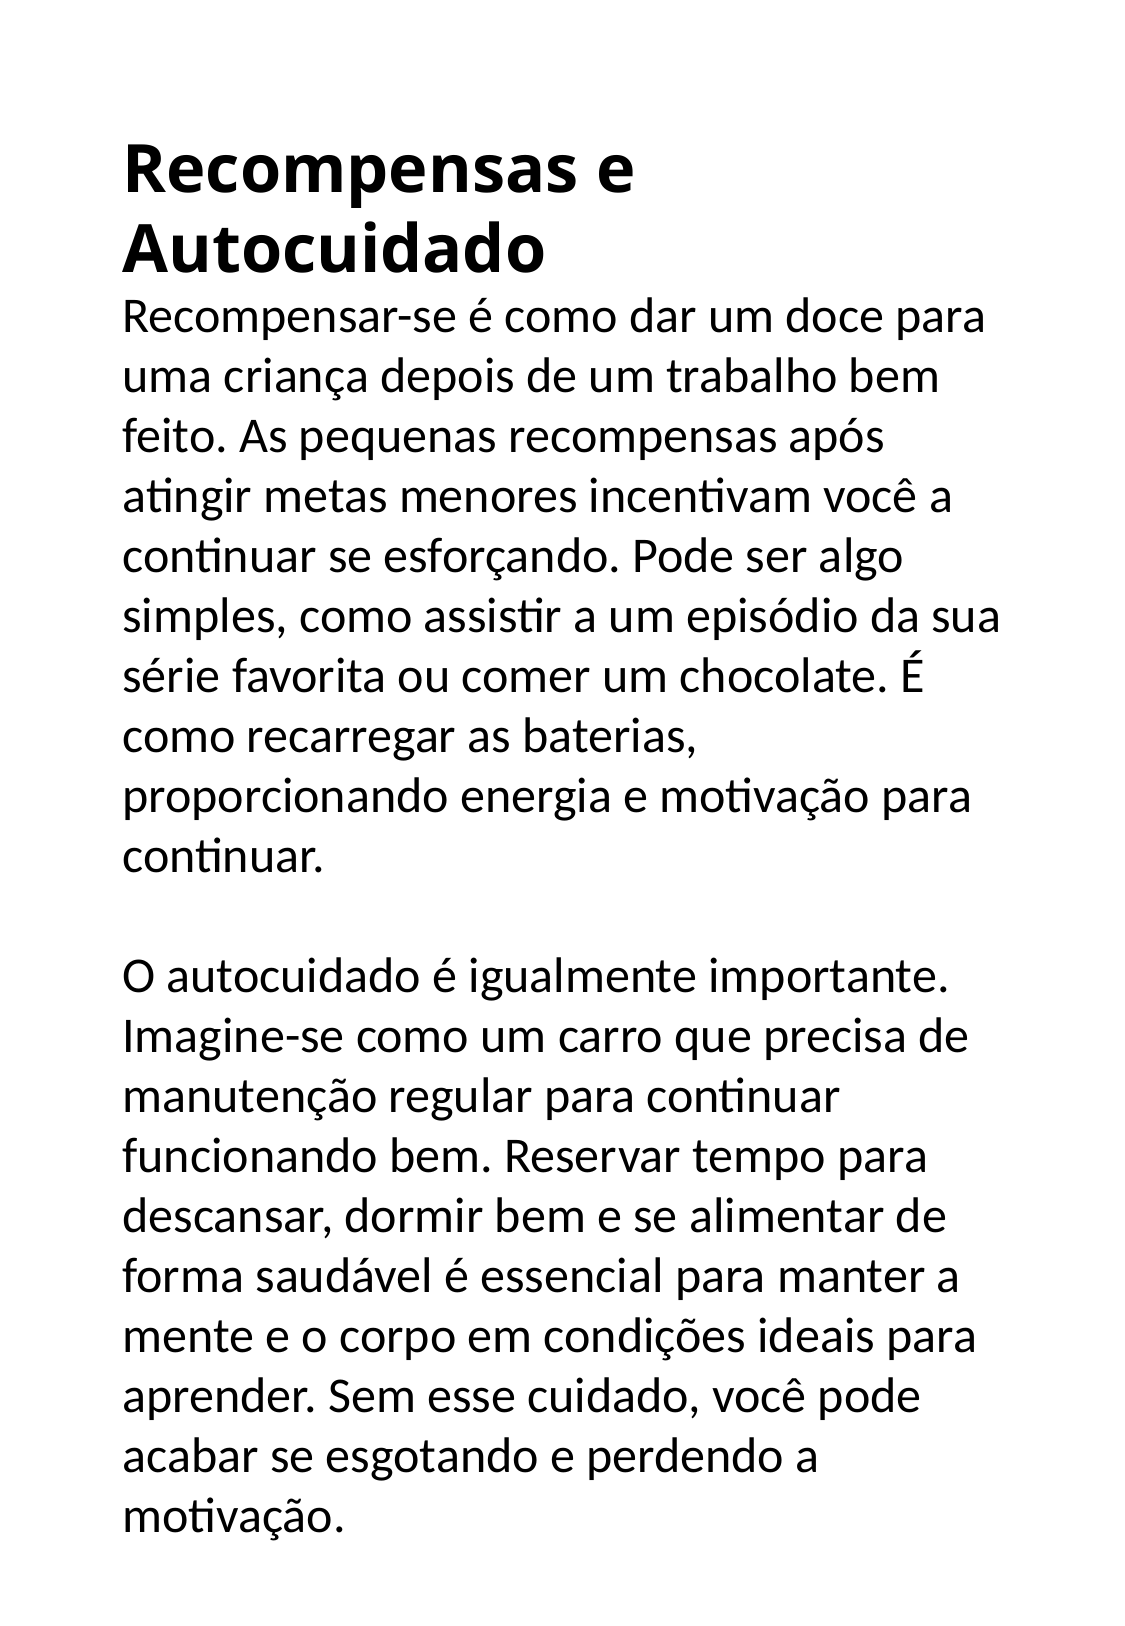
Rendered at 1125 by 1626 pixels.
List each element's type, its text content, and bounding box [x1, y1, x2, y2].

text_box Recompensar-se é como dar um doce para uma criança depois de um trabalho bem feito. As pequenas recompensas após atingir metas menores incentivam você a continuar se esforçando. Pode ser algo simples, como assistir a um episódio da sua série favorita ou comer um chocolate. É como recarregar as baterias, proporcionando energia e motivação para continuar. O autocuidado é igualmente importante. Imagine-se como um carro que precisa de manutenção regular para continuar funcionando bem. Reservar tempo para descansar, dormir bem e se alimentar de forma saudável é essencial para manter a mente e o corpo em condições ideais para aprender. Sem esse cuidado, você pode acabar se esgotando e perdendo a motivação. [107, 274, 1018, 1550]
text_box Recompensas e Autocuidado [107, 117, 1018, 274]
